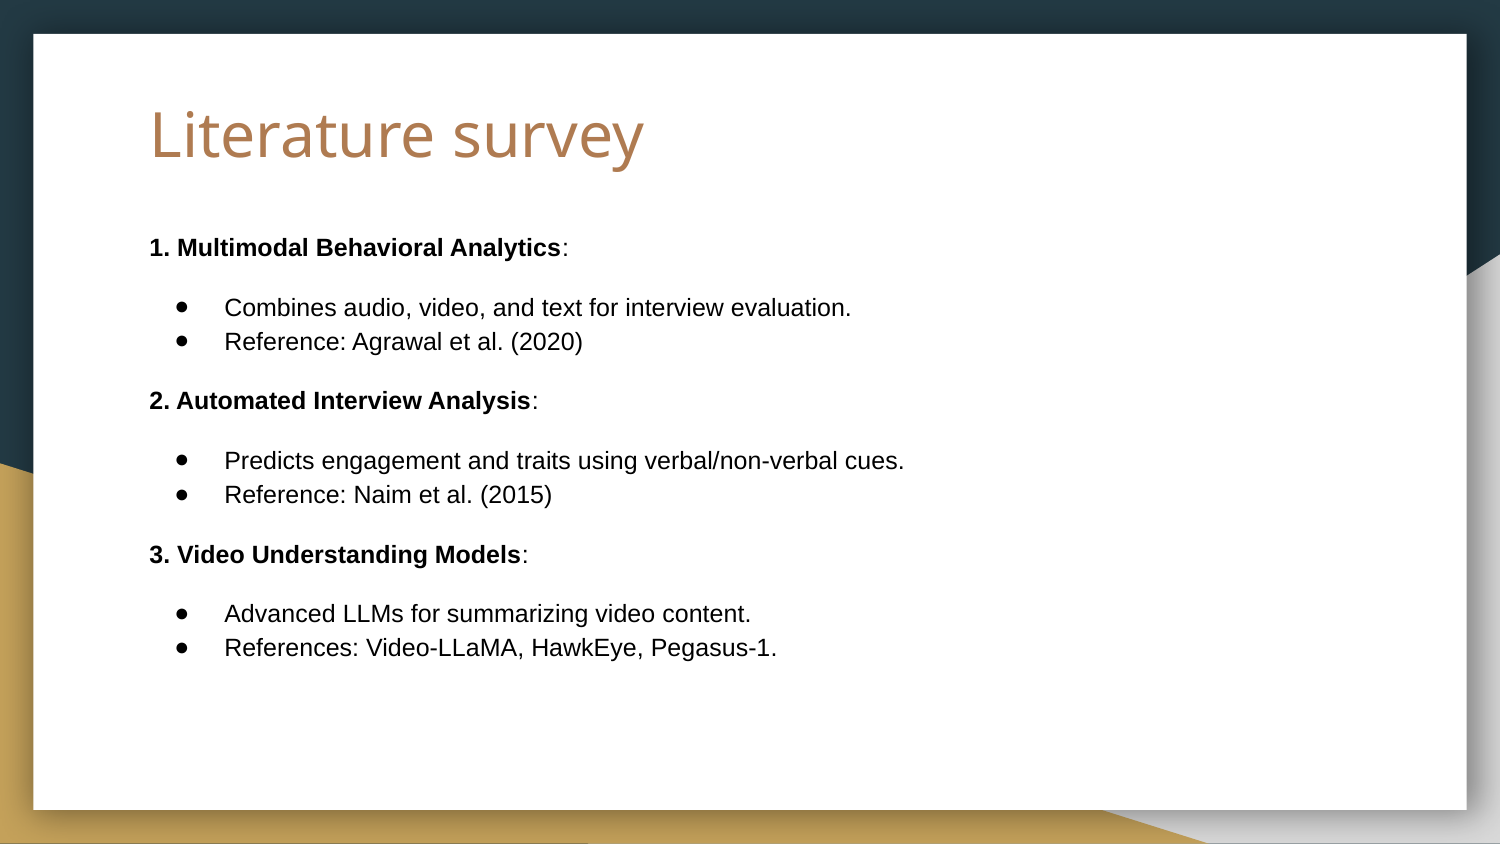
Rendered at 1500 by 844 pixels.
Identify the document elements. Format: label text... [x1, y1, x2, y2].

title Literature survey [134, 80, 1366, 212]
list 1. Multimodal Behavioral Analytics: Combines audio, video, and text for interview evaluation. Reference: Agrawal et al. (2020) 2. Automated Interview Analysis: Predicts engagement and traits using verbal/non-verbal cues. Reference: Naim et al. (2015) 3. Video Understanding Models: Advanced LLMs for summarizing video content. References: Video-LLaMA, HawkEye, Pegasus-1. [134, 212, 1366, 729]
